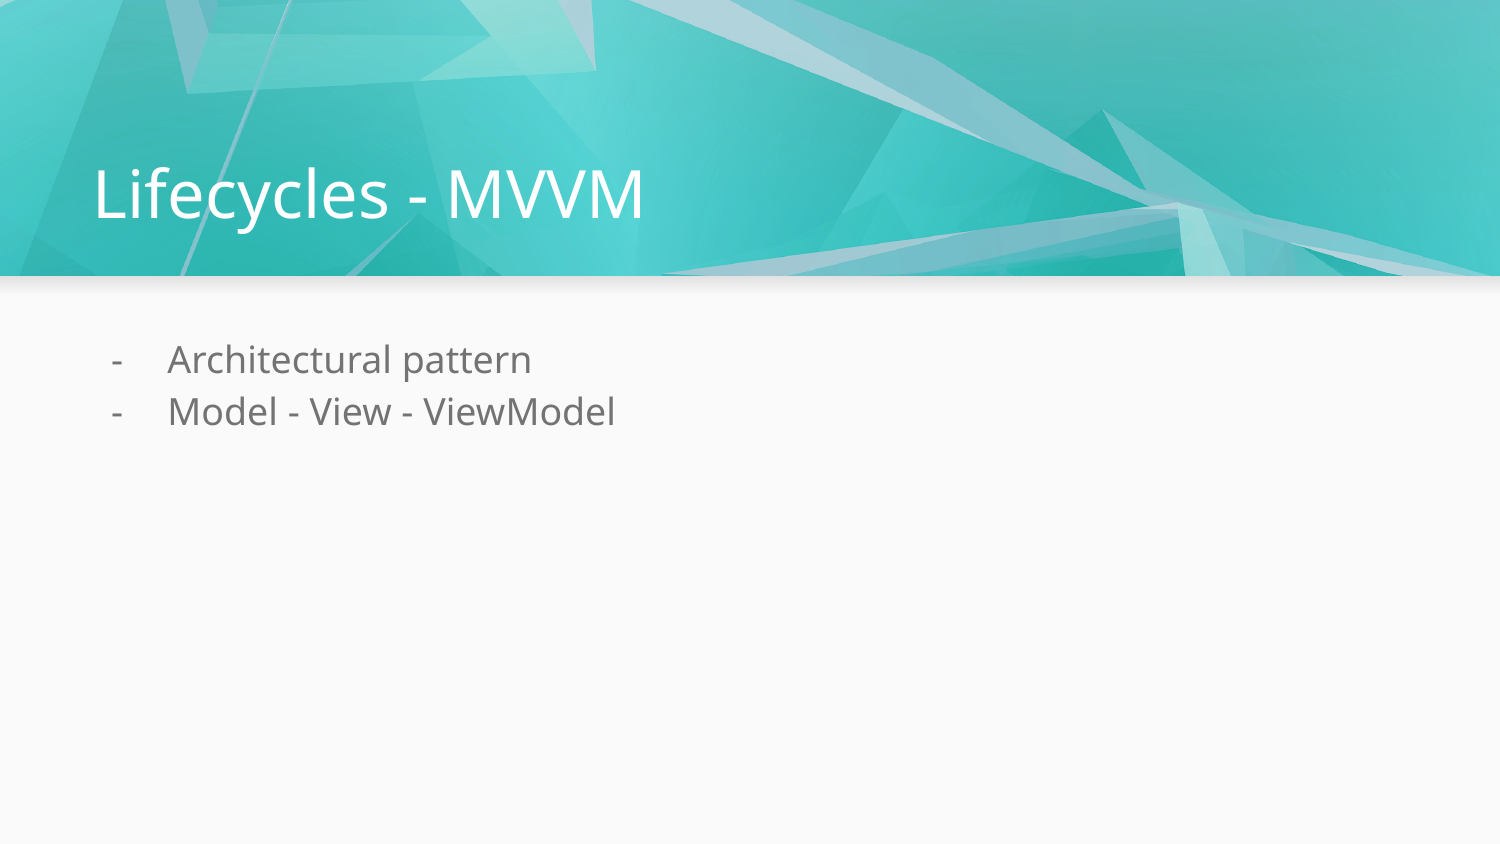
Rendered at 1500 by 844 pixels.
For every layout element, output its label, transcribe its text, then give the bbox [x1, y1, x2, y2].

picture [0, 0, 1500, 276]
list Architectural pattern Model - View - ViewModel [77, 314, 1427, 760]
title Lifecycles - MVVM [77, 121, 1427, 248]
